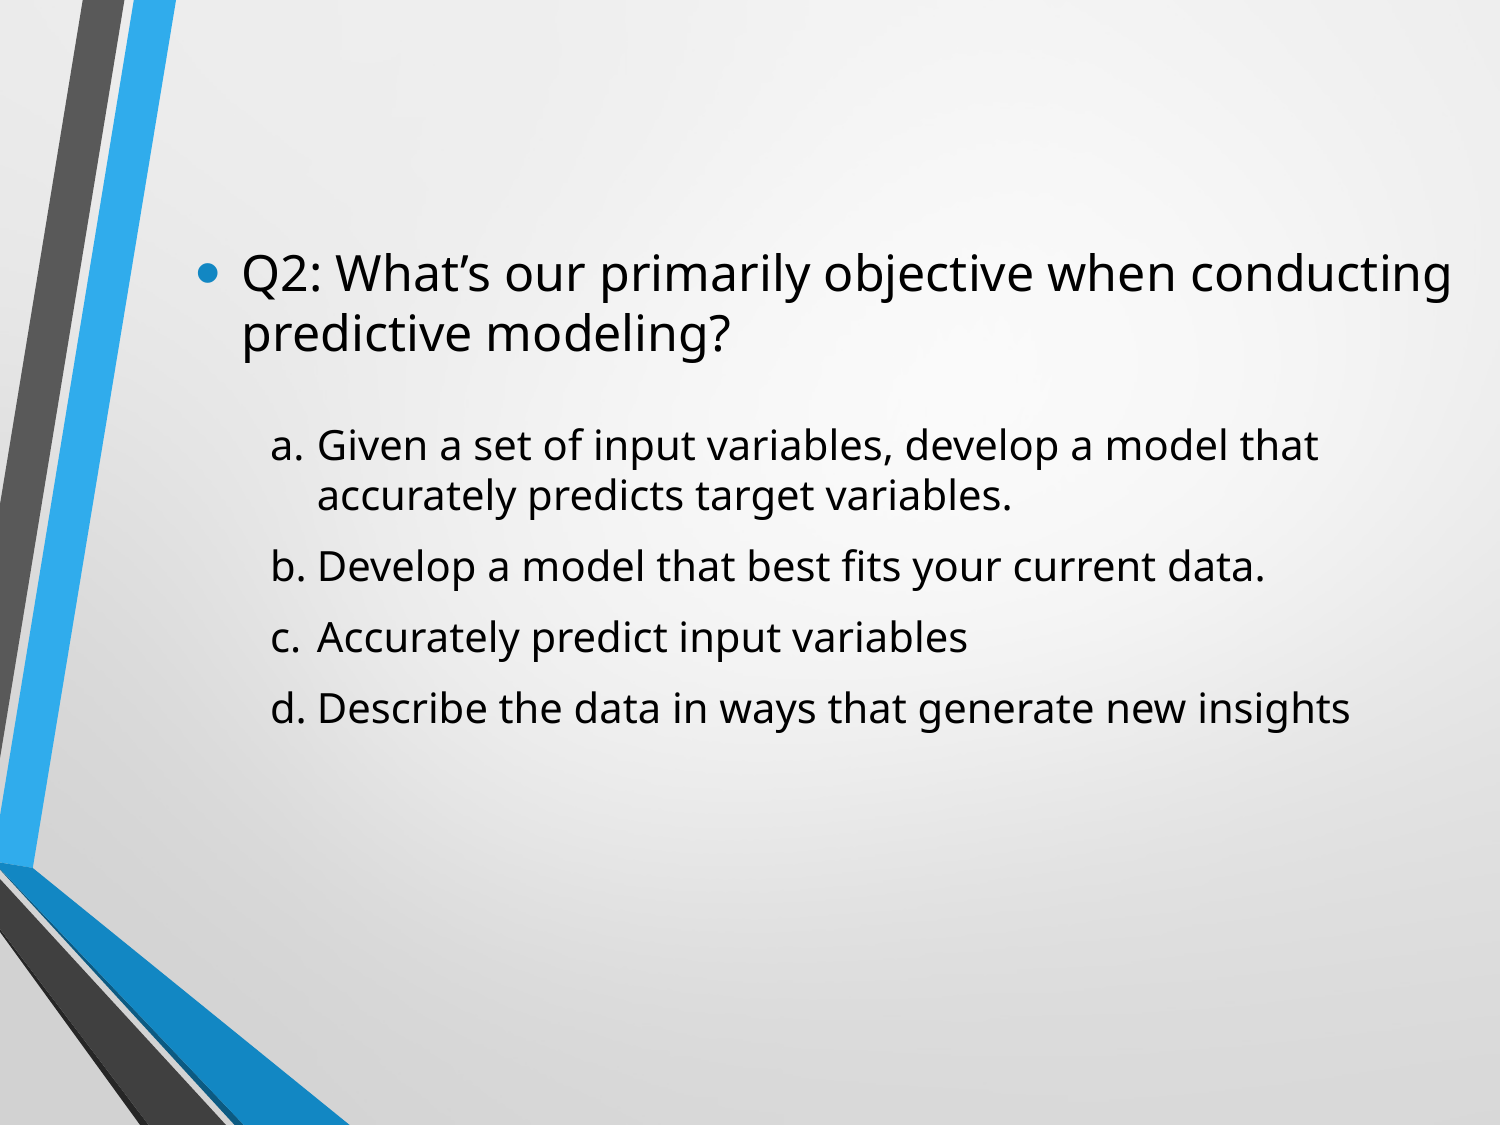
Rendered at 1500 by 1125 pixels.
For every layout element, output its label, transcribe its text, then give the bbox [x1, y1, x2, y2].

list Q2: What’s our primarily objective when conducting predictive modeling? Given a set of input variables, develop a model that accurately predicts target variables. Develop a model that best fits your current data. Accurately predict input variables Describe the data in ways that generate new insights [180, 234, 1500, 1125]
